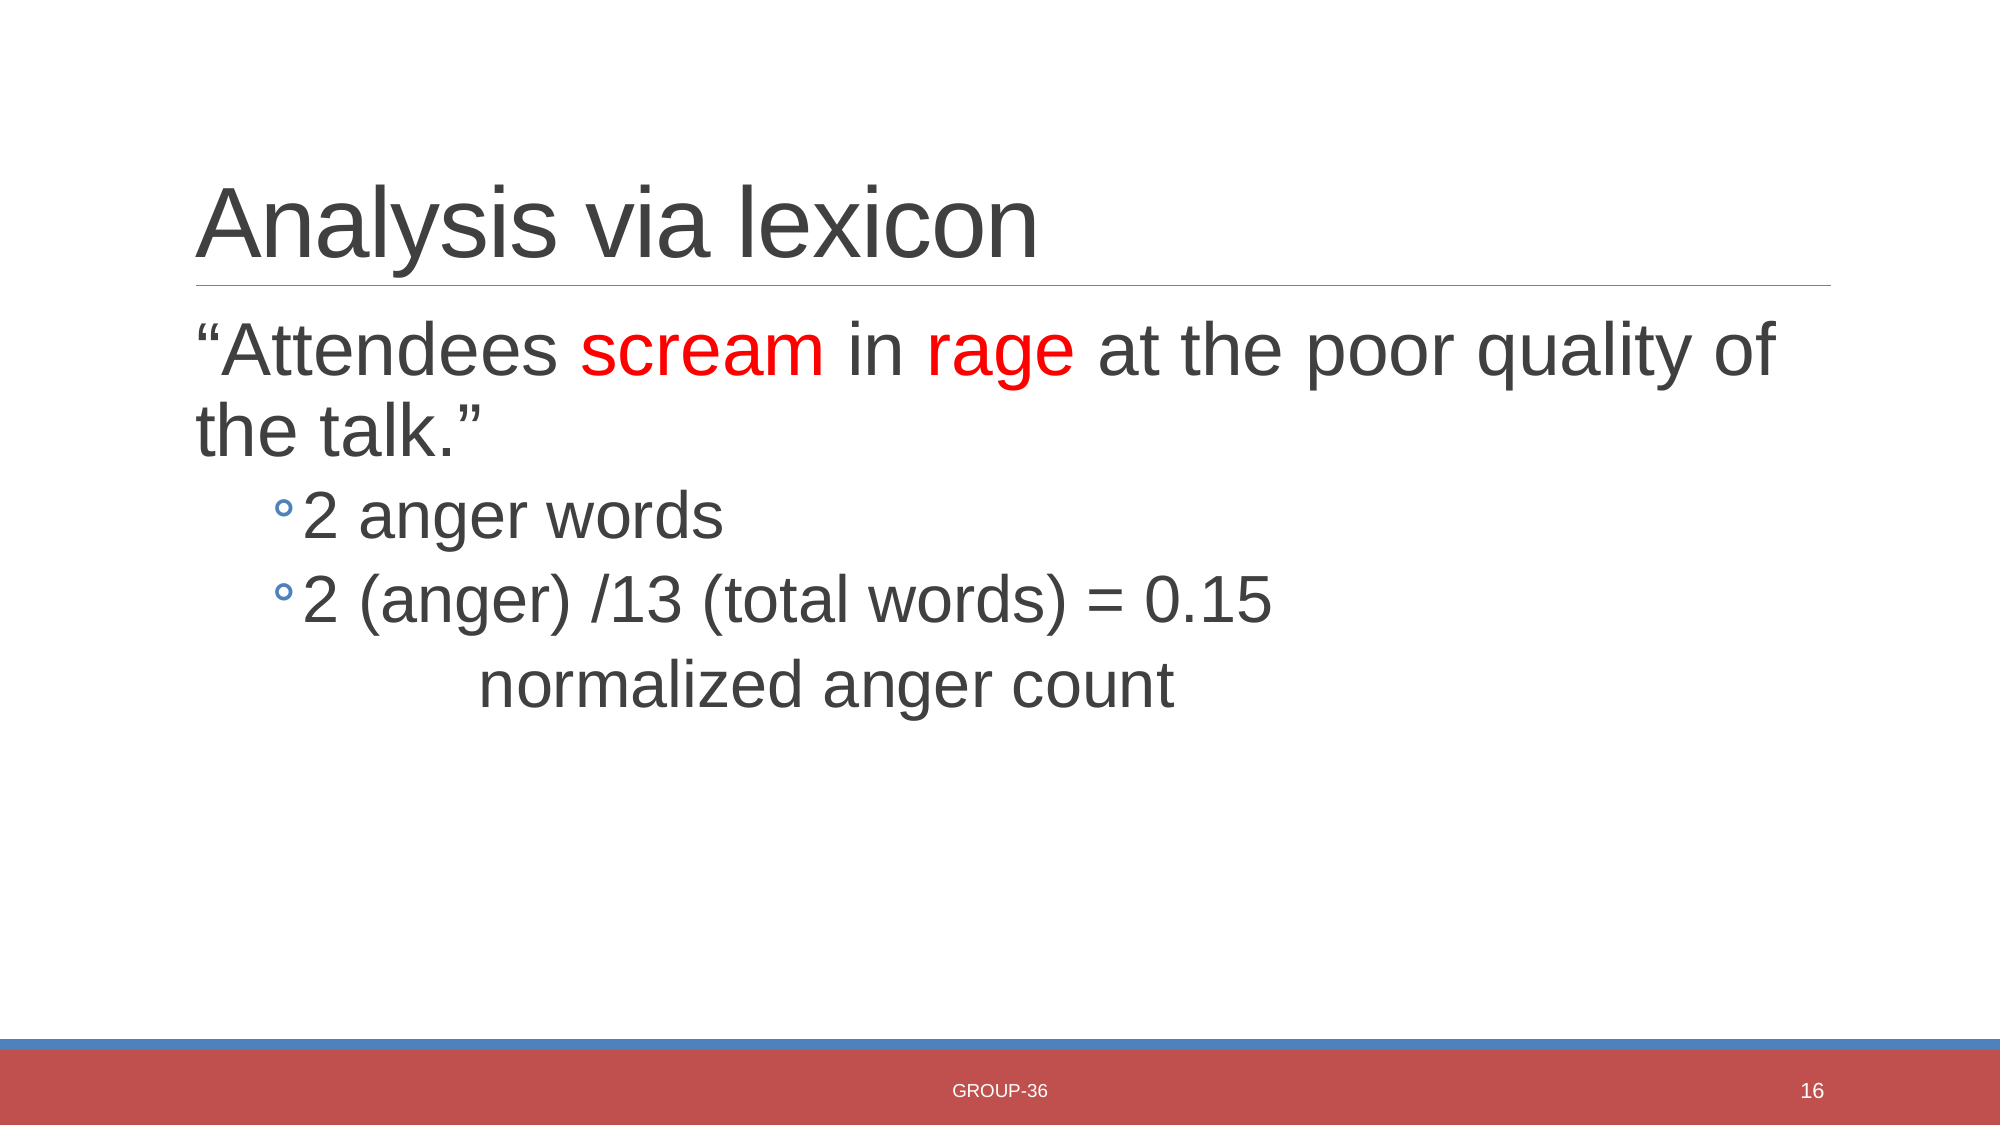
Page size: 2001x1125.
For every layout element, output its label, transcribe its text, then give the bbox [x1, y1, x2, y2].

footer Group-36 [604, 1059, 1396, 1120]
slide_number 16 [1624, 1059, 1840, 1120]
list “Attendees scream in rage at the poor quality of the talk.” 2 anger words 2 (anger) /13 (total words) = 0.15 normalized anger count [180, 302, 1830, 963]
title Analysis via lexicon [180, 47, 1830, 285]
